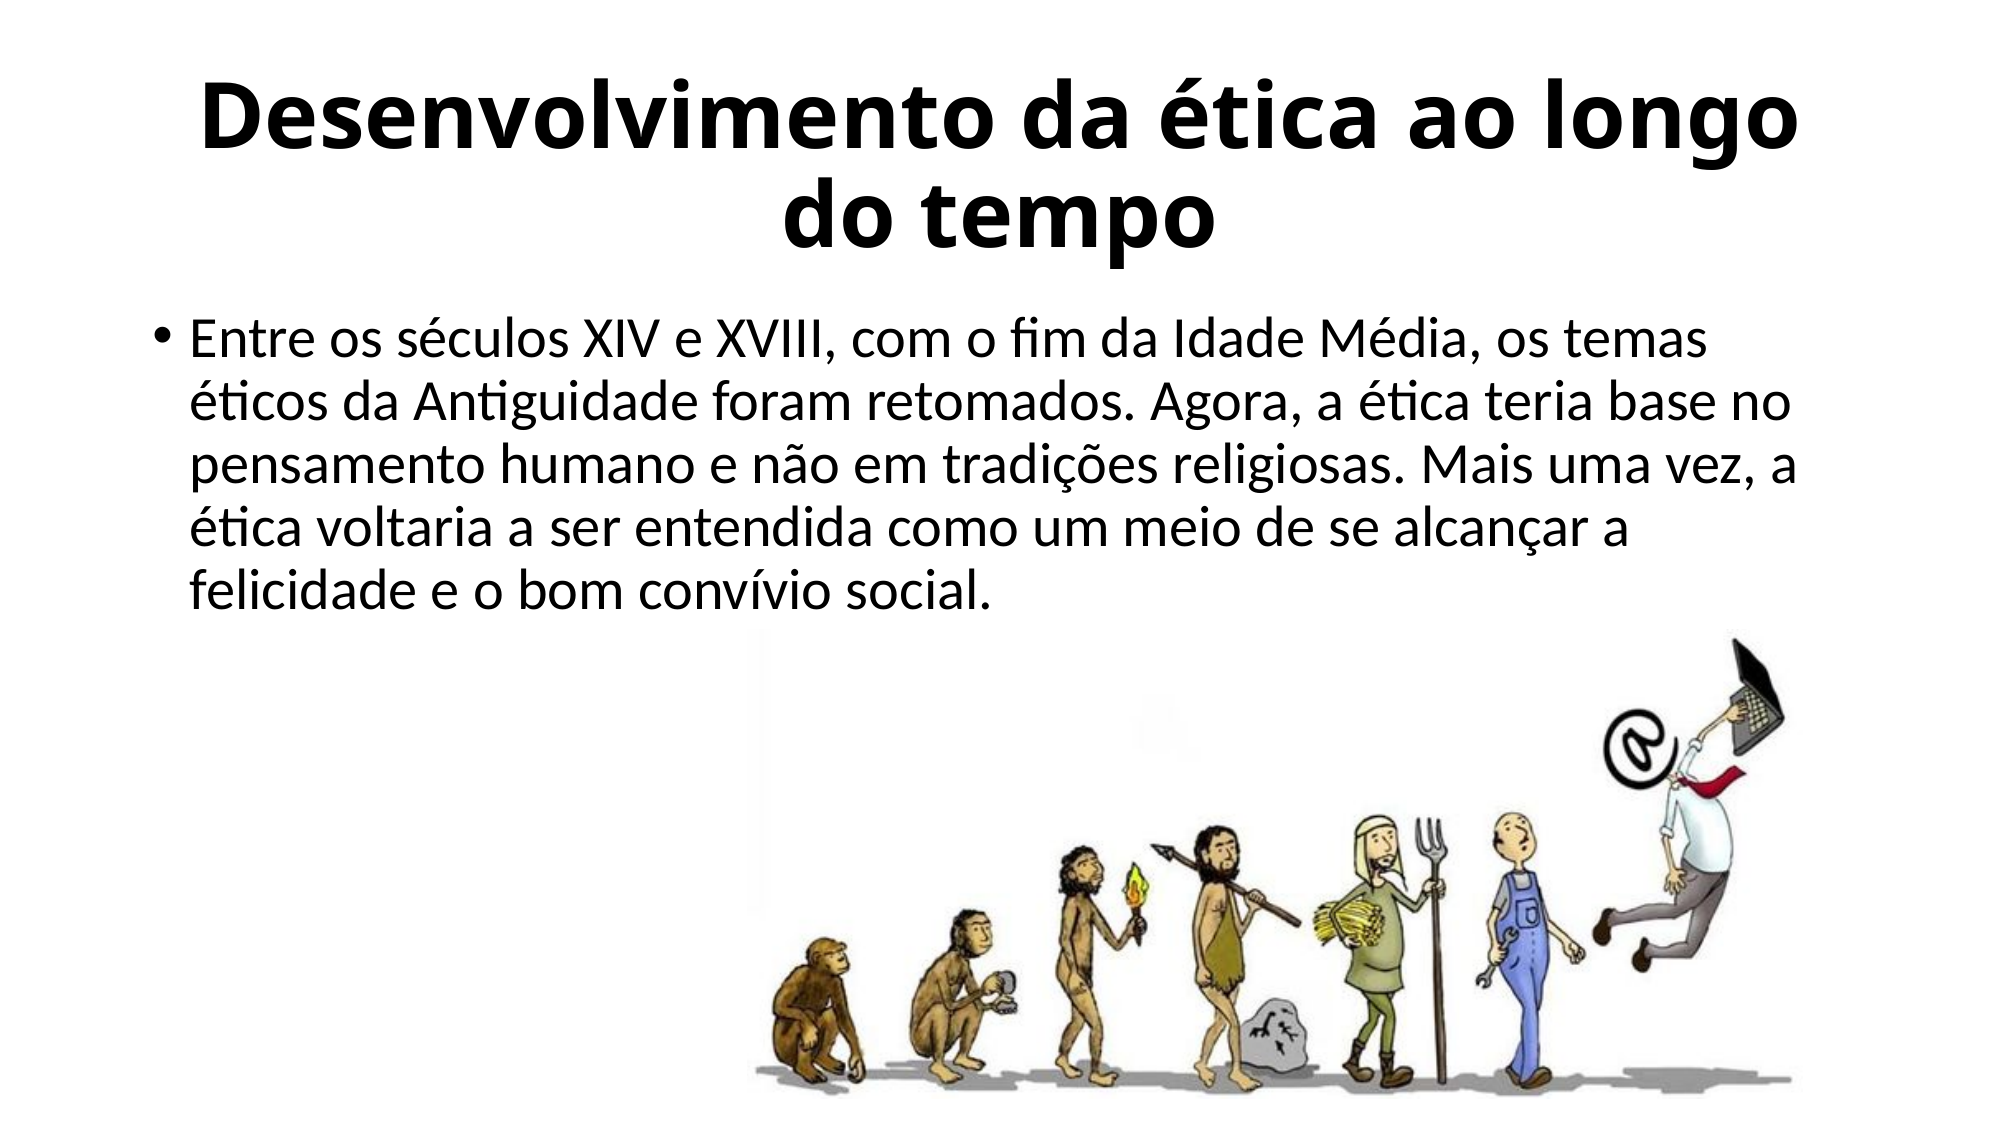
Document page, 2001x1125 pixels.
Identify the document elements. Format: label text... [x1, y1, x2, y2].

title Desenvolvimento da ética ao longo do tempo [137, 59, 1863, 278]
picture [747, 629, 1803, 1099]
list Entre os séculos XIV e XVIII, com o fim da Idade Média, os temas éticos da Antiguidade foram retomados. Agora, a ética teria base no pensamento humano e não em tradições religiosas. Mais uma vez, a ética voltaria a ser entendida como um meio de se alcançar a felicidade e o bom convívio social. [137, 299, 1863, 1014]
